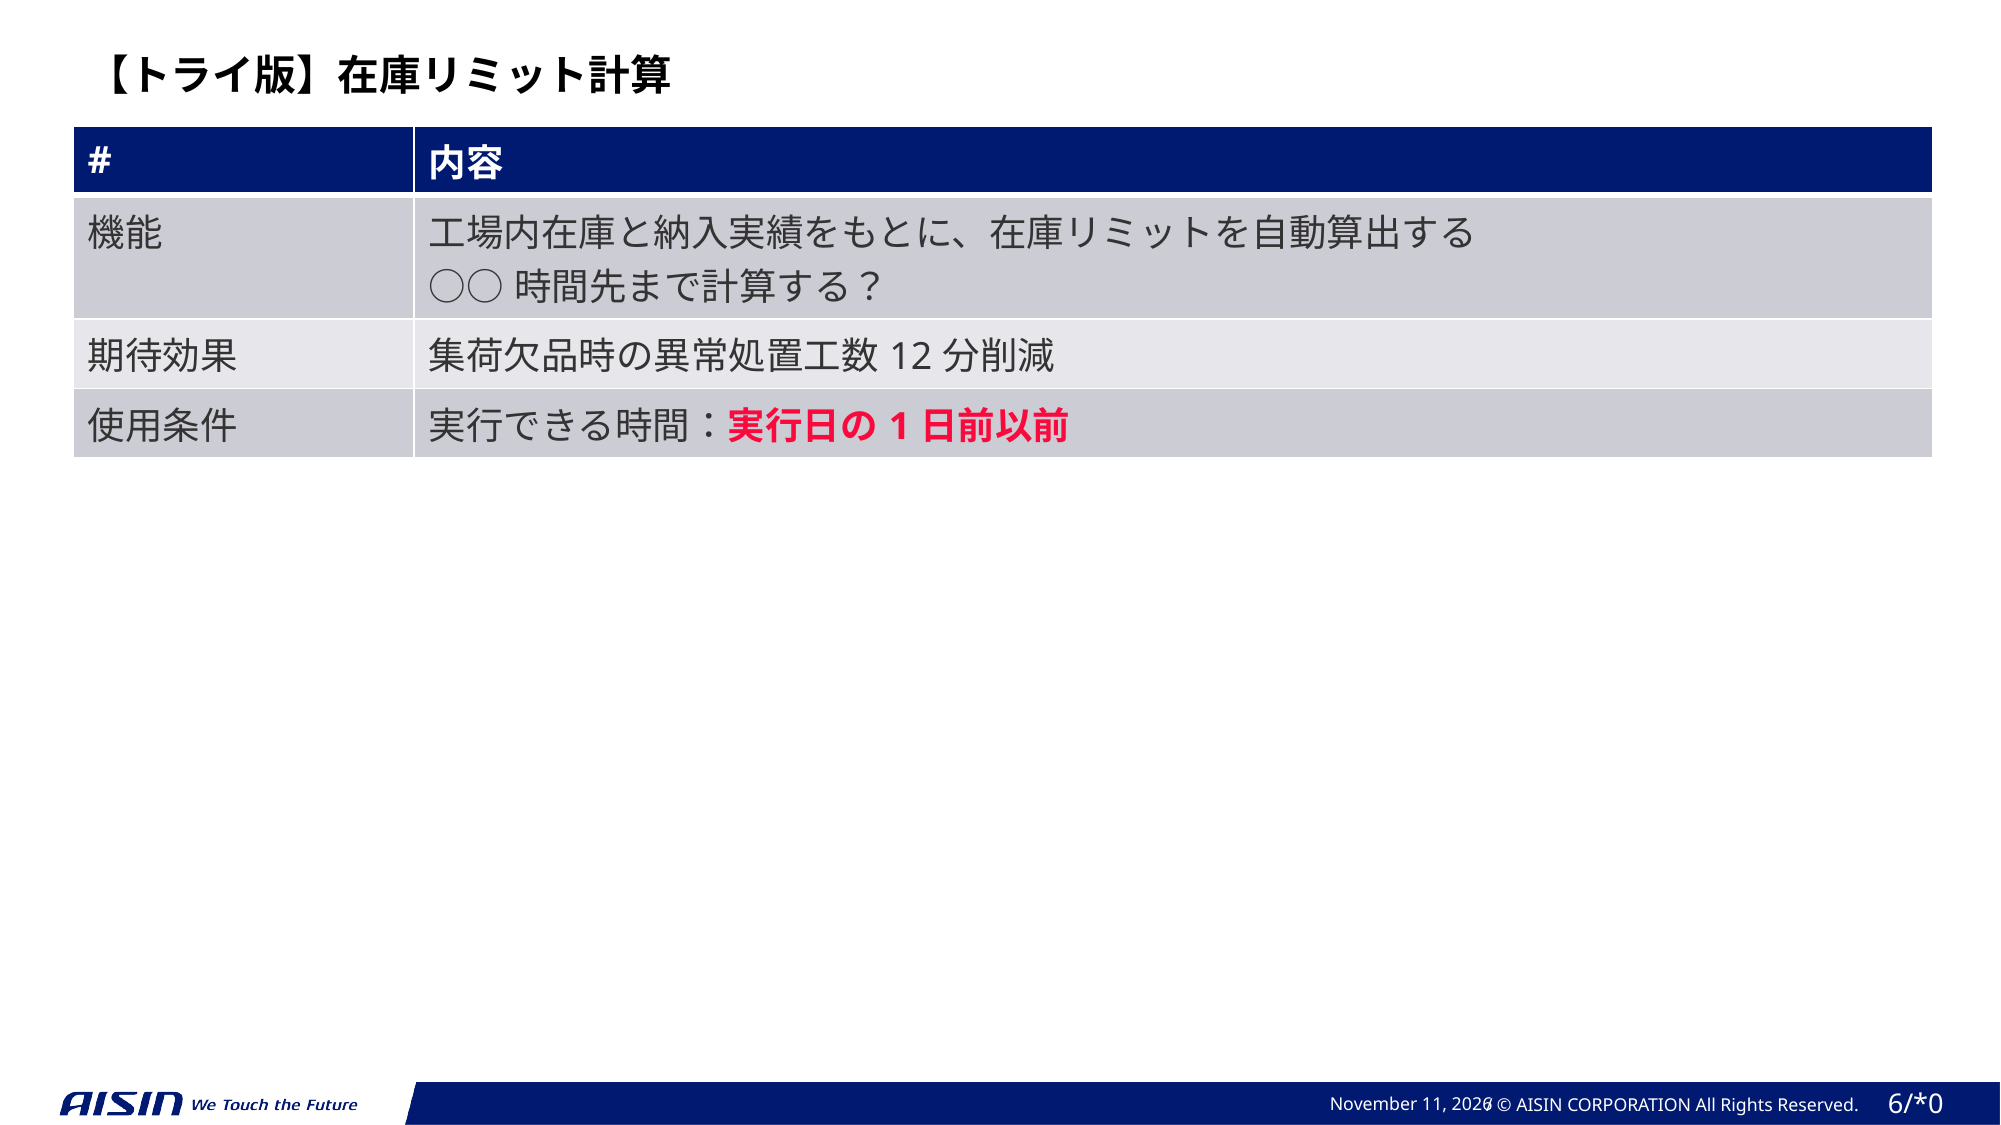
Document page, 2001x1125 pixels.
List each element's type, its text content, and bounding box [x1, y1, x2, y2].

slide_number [1142, 1093, 1508, 1116]
table_cell 使用条件 [74, 389, 413, 457]
picture [0, 1082, 2000, 1125]
list 【トライ版】在庫リミット計算 [72, 44, 1934, 103]
table_header # [74, 127, 413, 192]
table_header 内容 [415, 127, 1932, 192]
table_cell 期待効果 [74, 320, 413, 388]
table_cell 工場内在庫と納入実績をもとに、在庫リミットを自動算出する ○○時間先まで計算する？ [415, 198, 1932, 318]
table_cell 機能 [74, 198, 413, 318]
table_cell 実行できる時間：実行日の1日前以前 [415, 389, 1932, 457]
table_cell 集荷欠品時の異常処置工数12分削減 [415, 320, 1932, 388]
